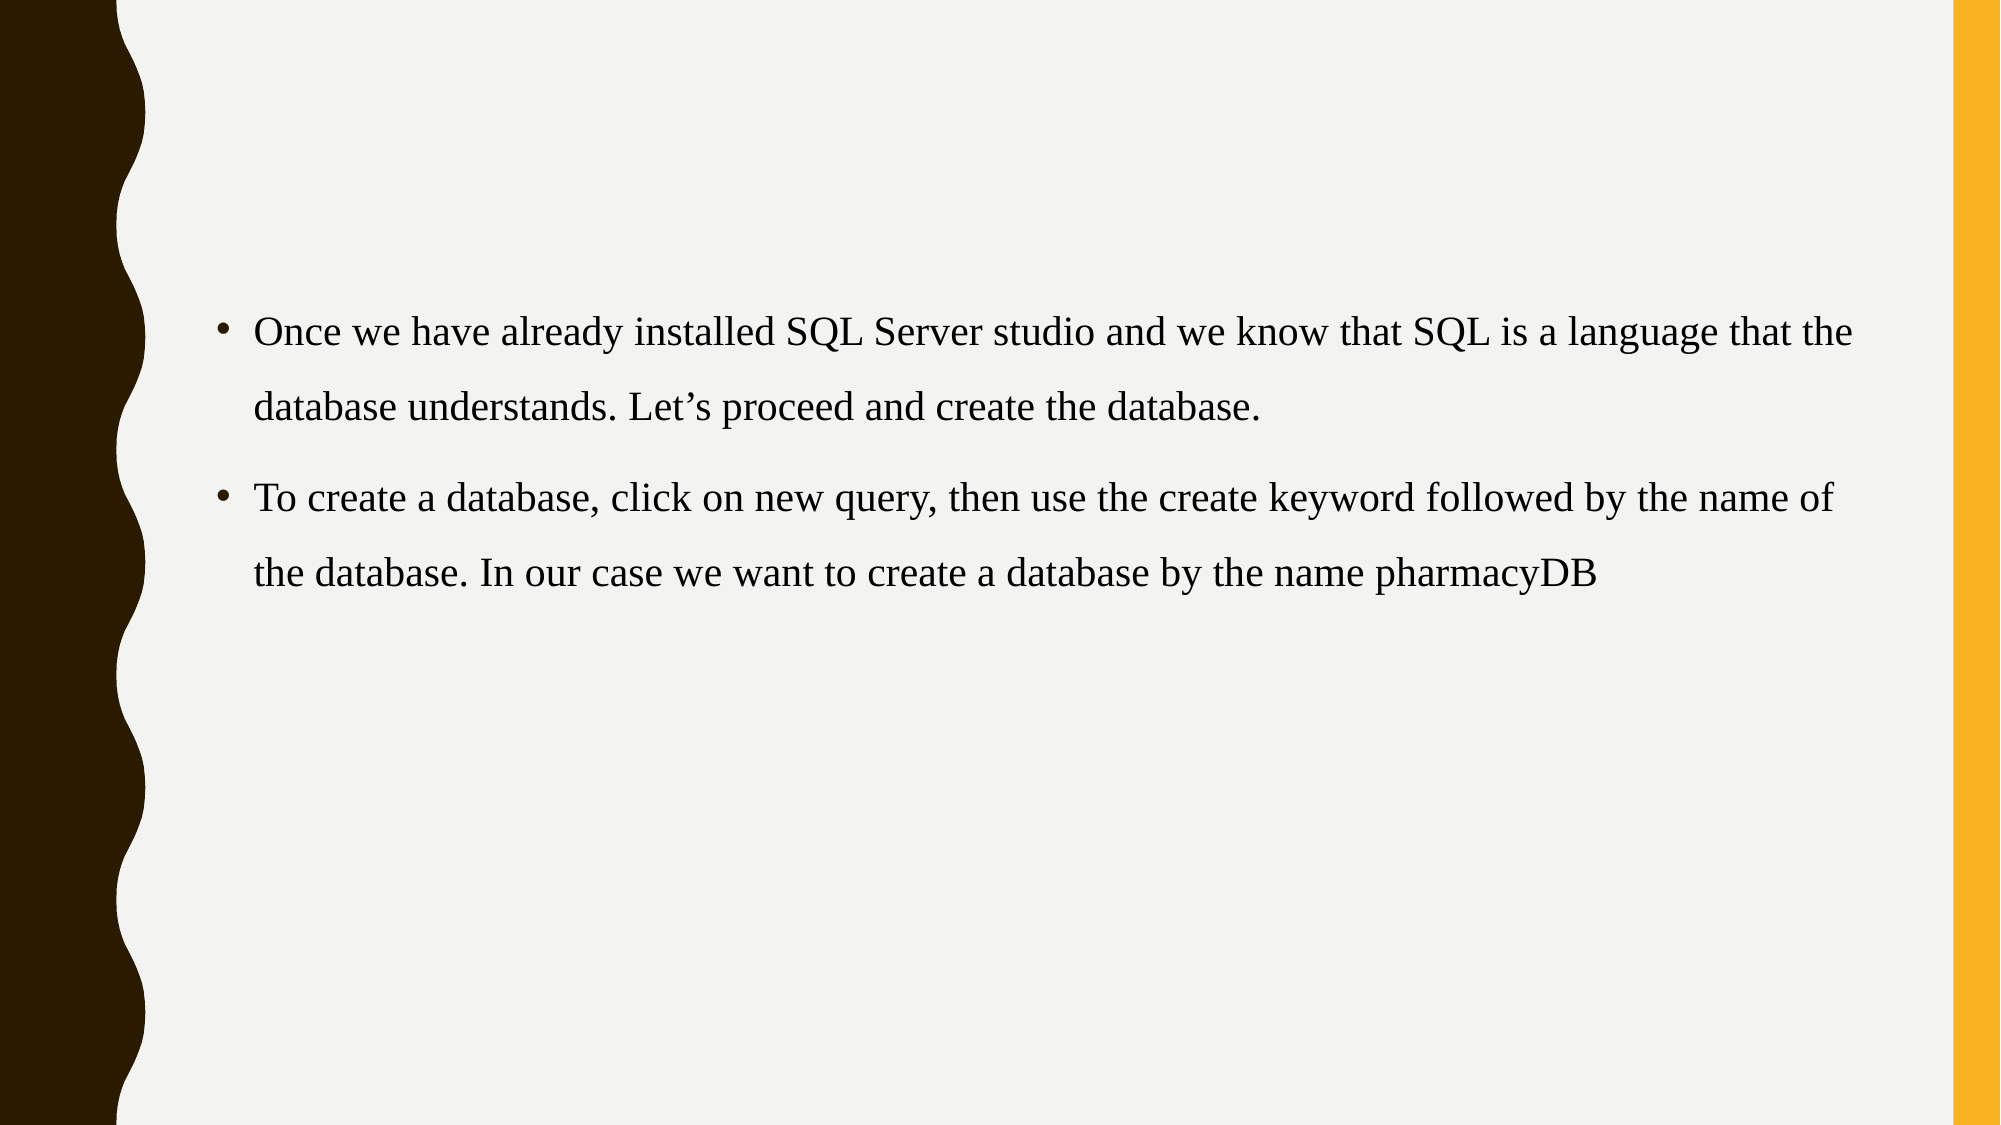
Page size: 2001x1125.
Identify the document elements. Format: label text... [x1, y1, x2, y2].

list Once we have already installed SQL Server studio and we know that SQL is a language that the database understands. Let’s proceed and create the database. To create a database, click on new query, then use the create keyword followed by the name of the database. In our case we want to create a database by the name pharmacyDB [201, 226, 1871, 784]
